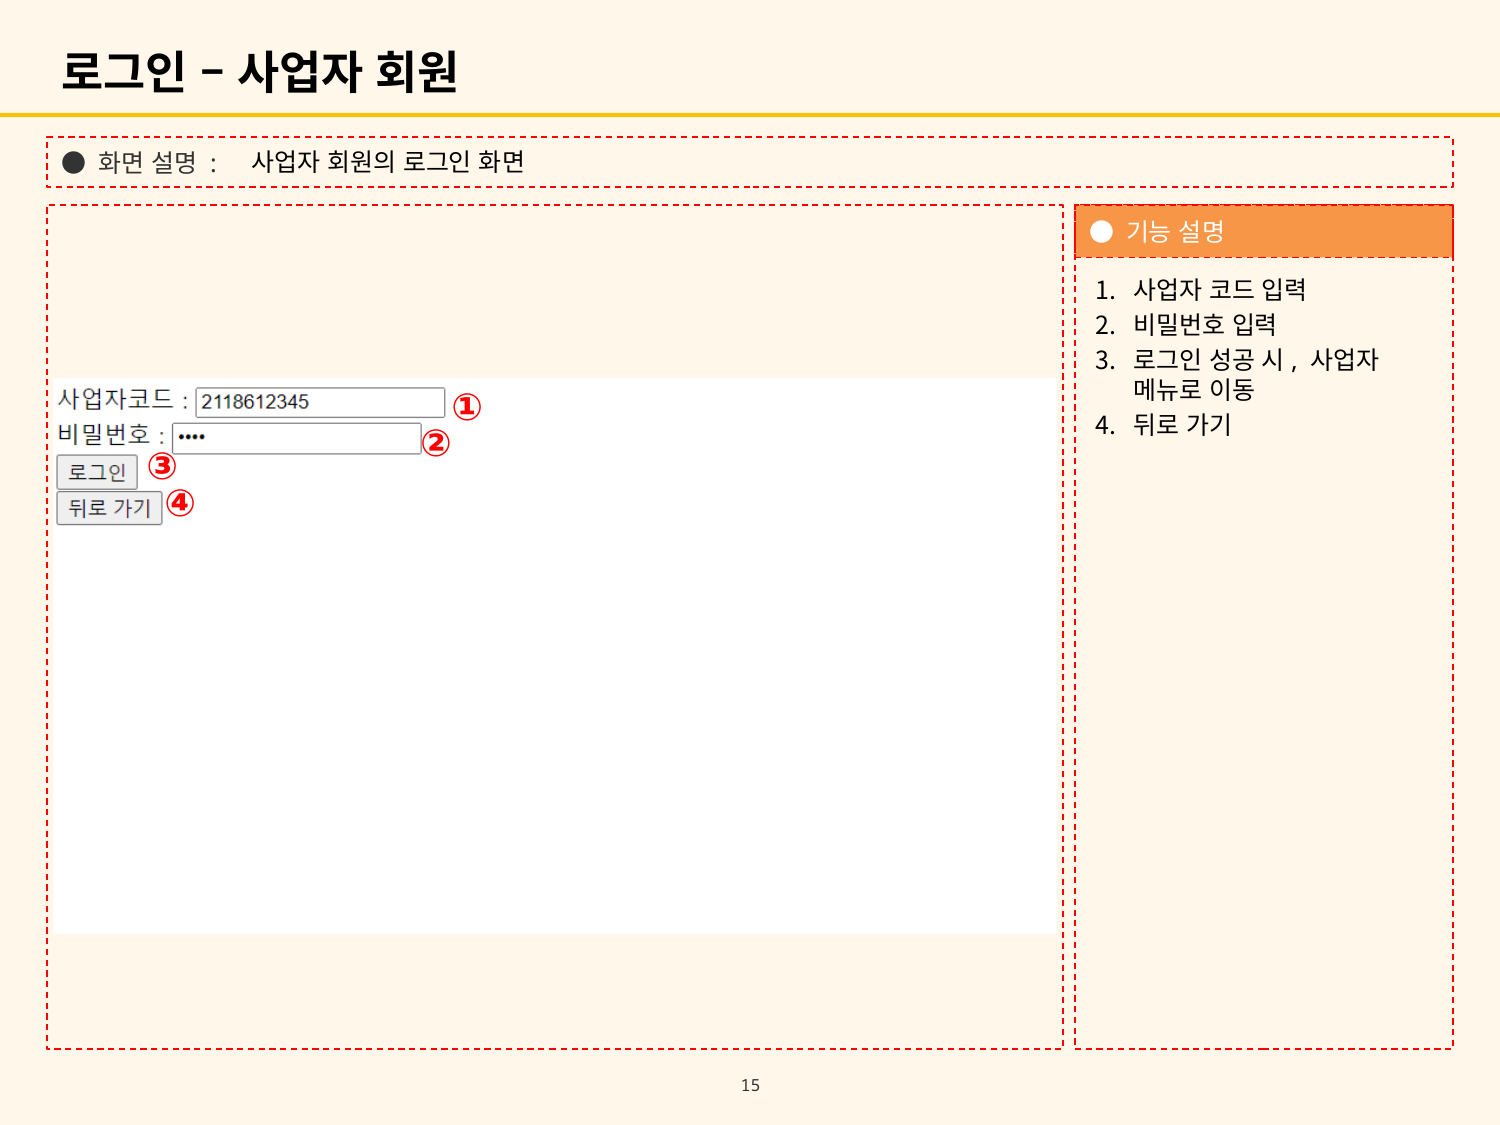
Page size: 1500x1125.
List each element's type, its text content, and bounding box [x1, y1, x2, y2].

picture [52, 377, 1057, 935]
picture [0, 113, 1500, 117]
list 사업자 코드 입력 비밀번호 입력 로그인 성공 시, 사업자 메뉴로 이동 뒤로 가기 [1080, 267, 1447, 1047]
list 사업자 회원의 로그인 화면 [236, 138, 1445, 186]
title 로그인 – 사업자 회원 [46, 36, 1397, 105]
